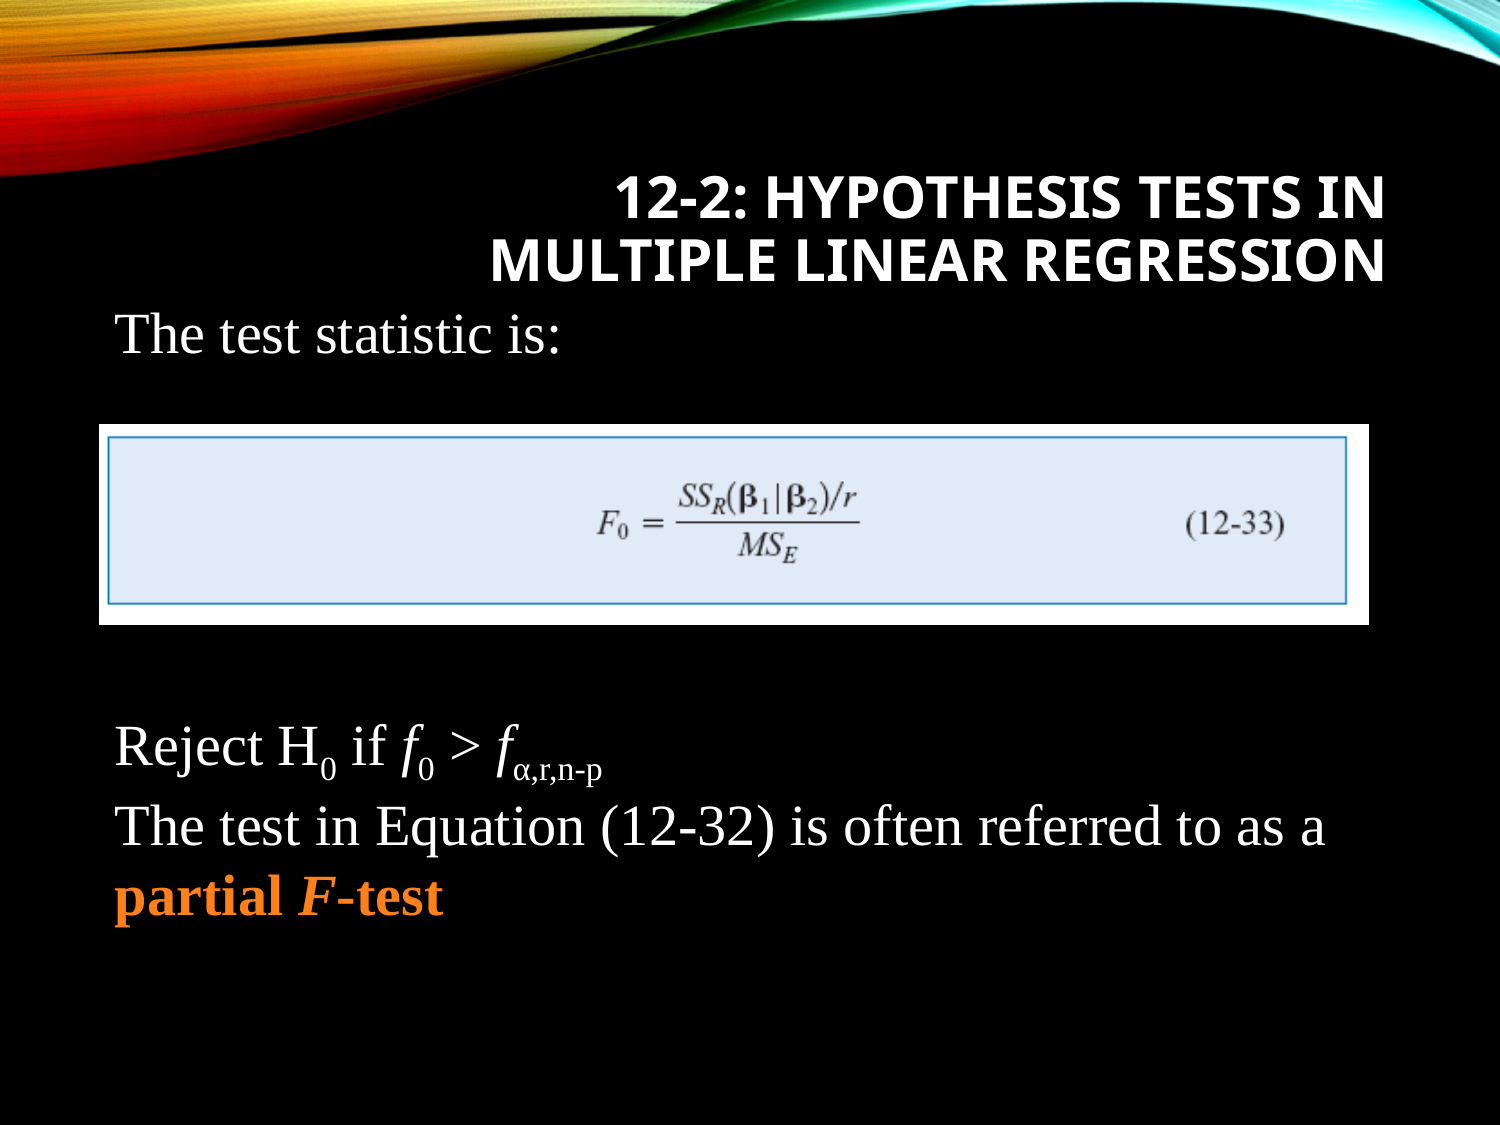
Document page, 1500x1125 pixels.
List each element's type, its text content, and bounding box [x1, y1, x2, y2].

picture [0, 0, 1500, 178]
text_box The test statistic is: [99, 287, 1013, 373]
text_box Reject H0 if f0 > fα,r,n-p The test in Equation (12-32) is often referred to as a partial F-test [99, 699, 1438, 935]
picture [99, 424, 1369, 626]
title 12-2: HYPOTHESIS TESTS IN MULTIPLE LINEAR REGRESSION [356, 125, 1403, 338]
